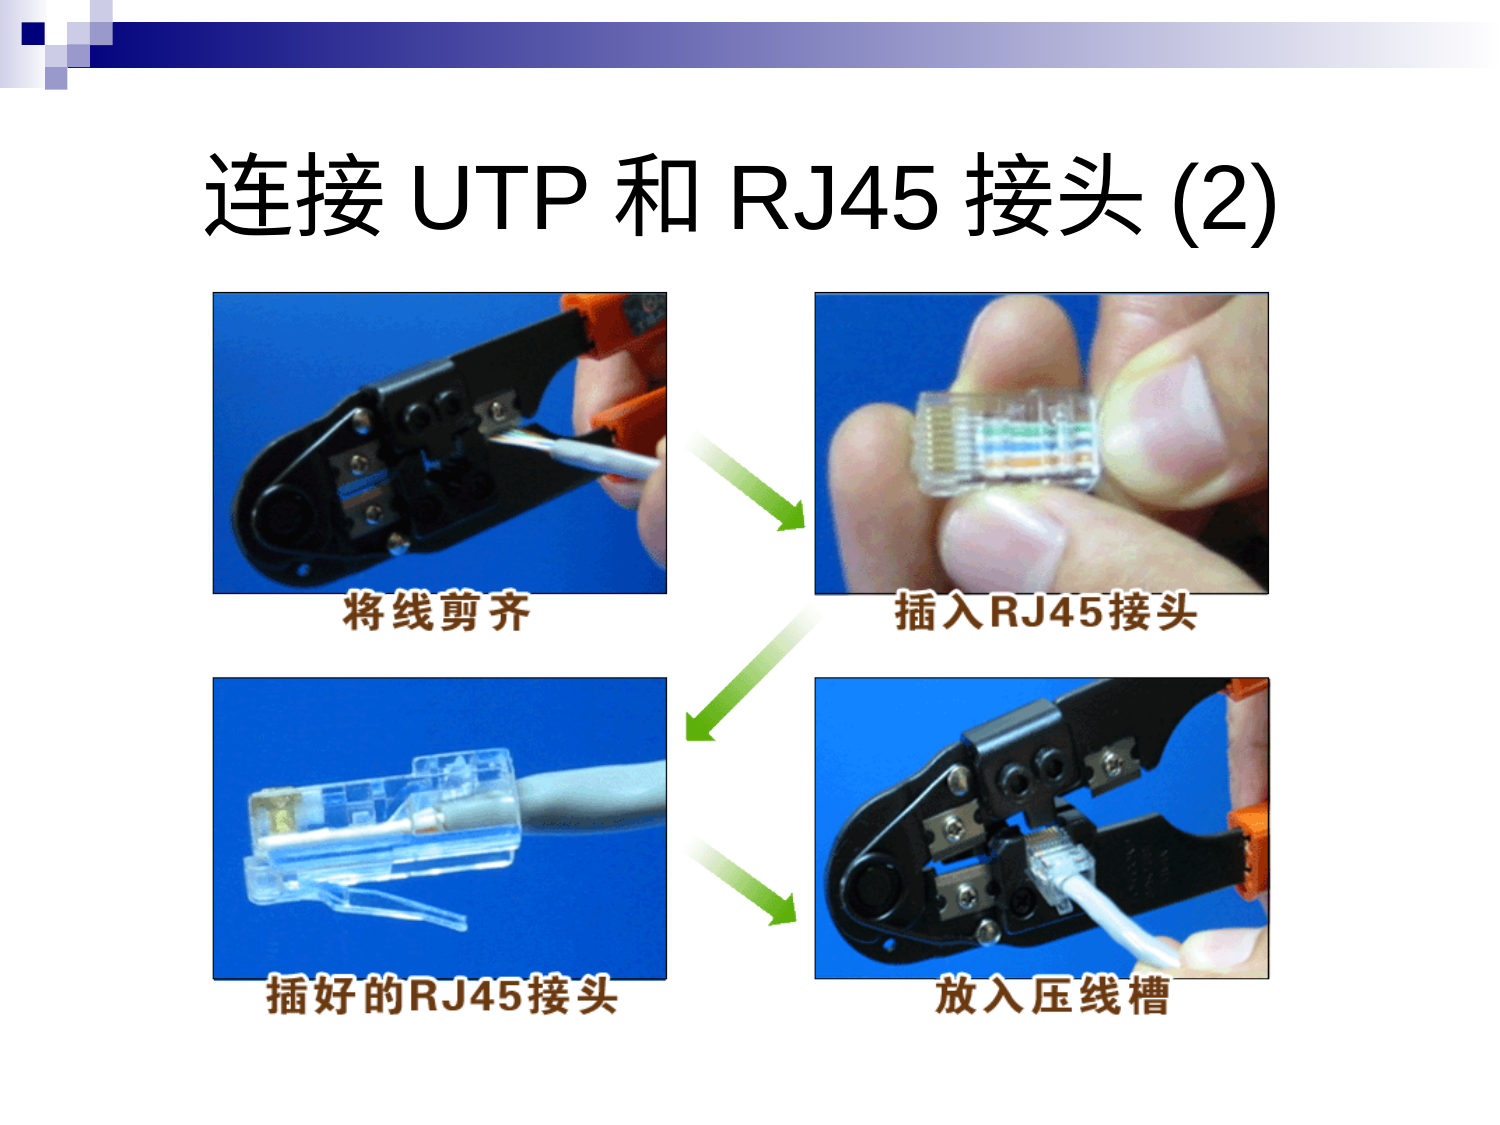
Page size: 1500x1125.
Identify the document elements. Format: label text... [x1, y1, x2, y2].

title 连接UTP和RJ45接头(2) [149, 109, 1401, 277]
picture [199, 285, 1275, 1033]
